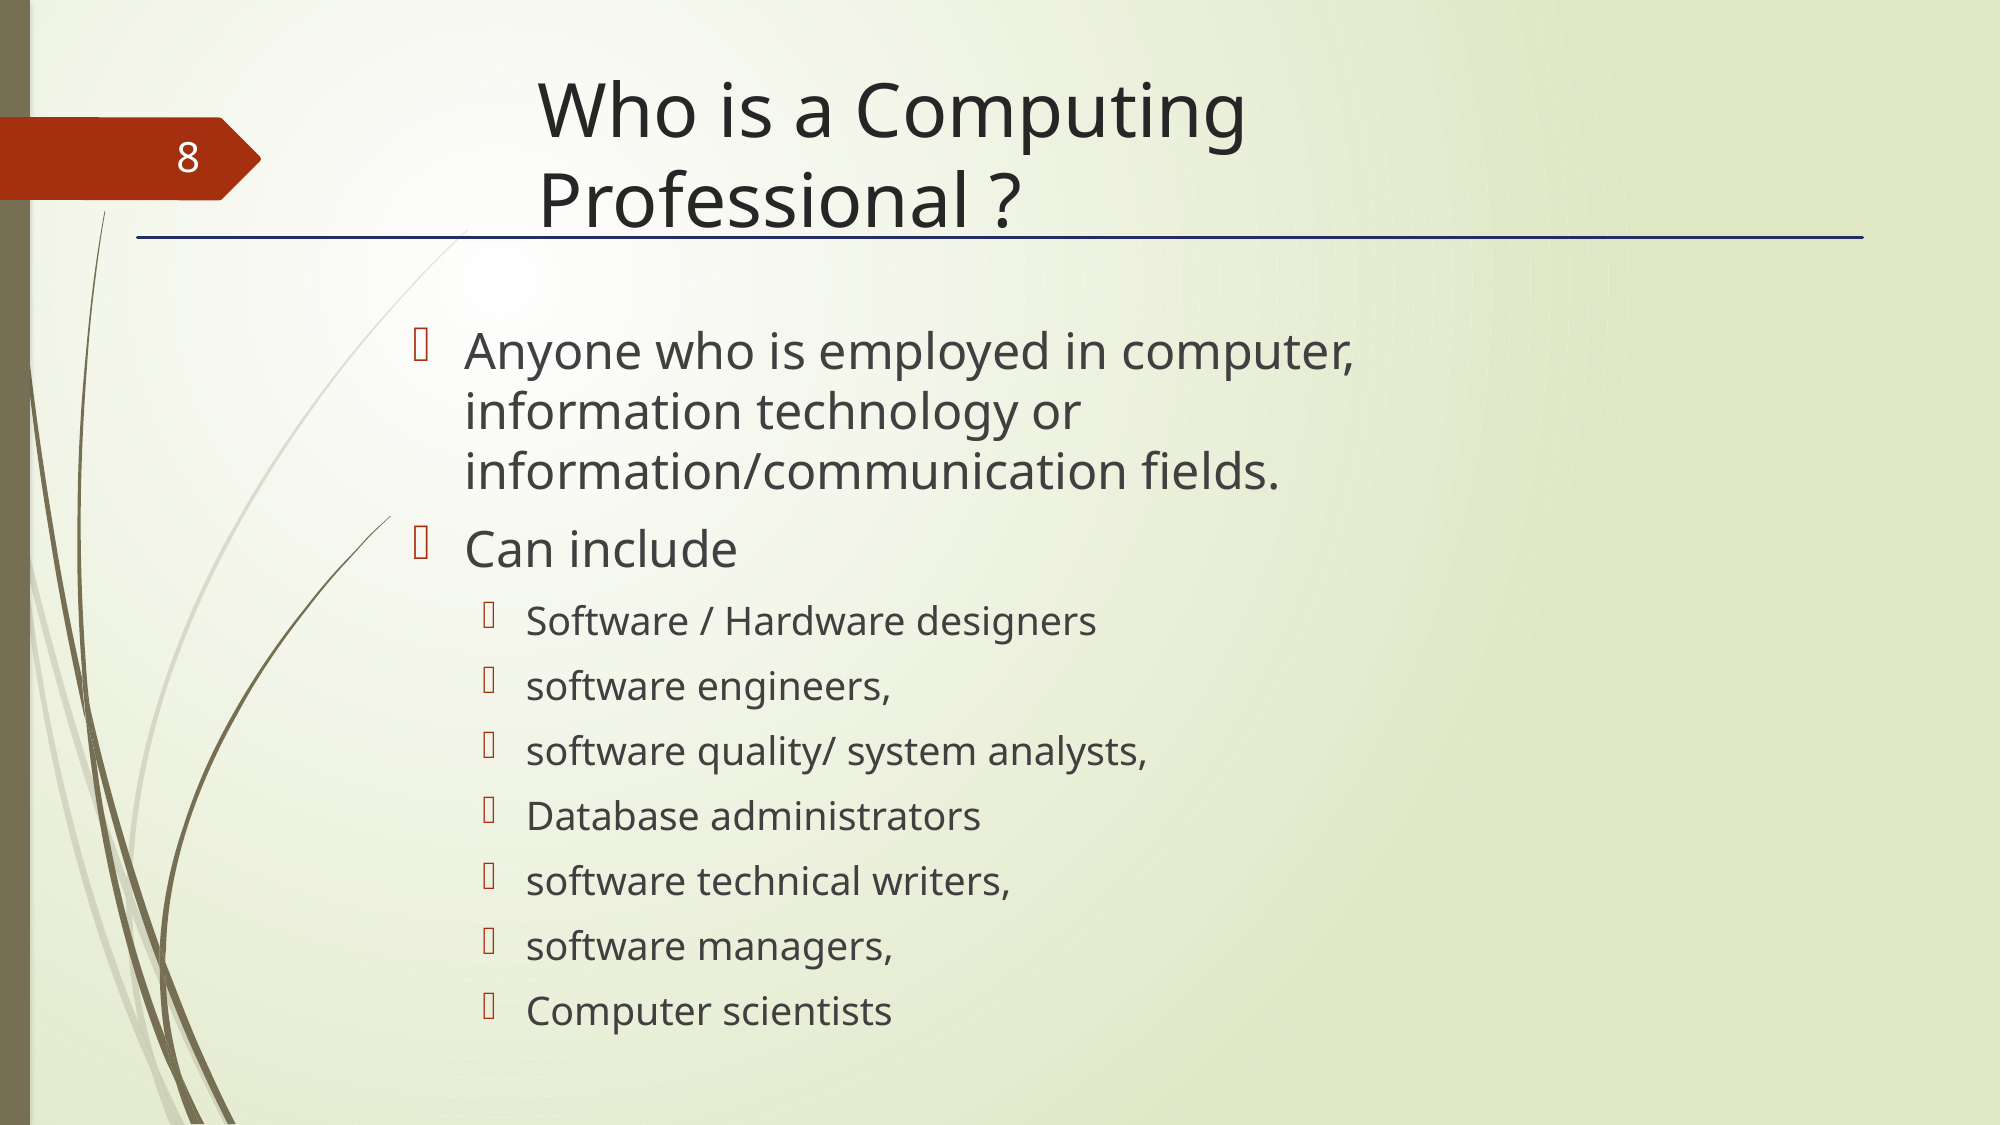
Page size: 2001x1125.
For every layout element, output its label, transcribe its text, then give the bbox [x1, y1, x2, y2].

slide_number 8 [87, 129, 216, 190]
list Anyone who is employed in computer, information technology or information/communication fields. Can include Software / Hardware designers software engineers, software quality/ system analysts, Database administrators software technical writers, software managers, Computer scientists [397, 312, 1650, 1044]
title Who is a Computing Professional ? [522, 54, 1551, 265]
